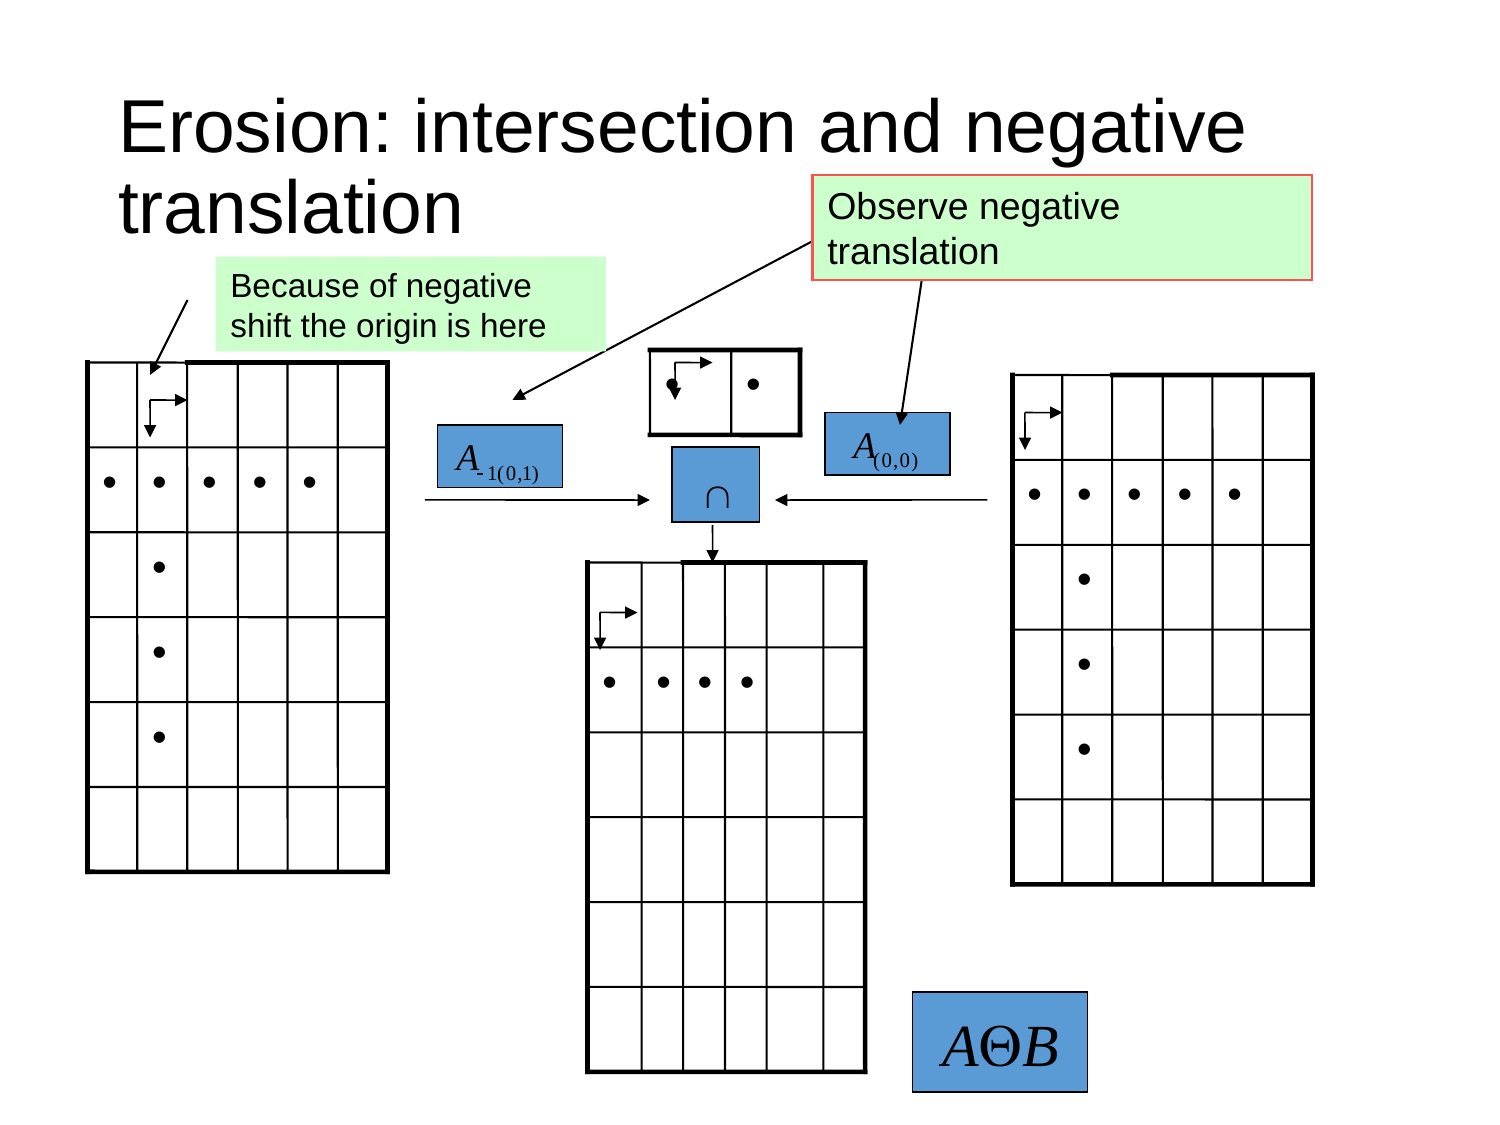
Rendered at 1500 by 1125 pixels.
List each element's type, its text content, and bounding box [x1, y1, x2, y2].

text_box [671, 446, 760, 522]
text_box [587, 562, 866, 1072]
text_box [437, 424, 563, 490]
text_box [1024, 412, 1063, 450]
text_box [912, 991, 1088, 1092]
text_box [774, 493, 988, 507]
text_box Observe negative translation [812, 174, 1313, 280]
text_box [706, 524, 719, 562]
text_box Because of negative shift the origin is here [215, 256, 607, 352]
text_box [649, 349, 800, 435]
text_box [87, 362, 388, 872]
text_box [599, 612, 638, 650]
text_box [674, 362, 713, 400]
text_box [699, 474, 732, 517]
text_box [1012, 374, 1313, 885]
text_box [424, 493, 650, 507]
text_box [824, 412, 950, 478]
title Erosion: intersection and negative translation [103, 59, 1397, 278]
text_box [512, 352, 604, 400]
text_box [149, 399, 188, 438]
